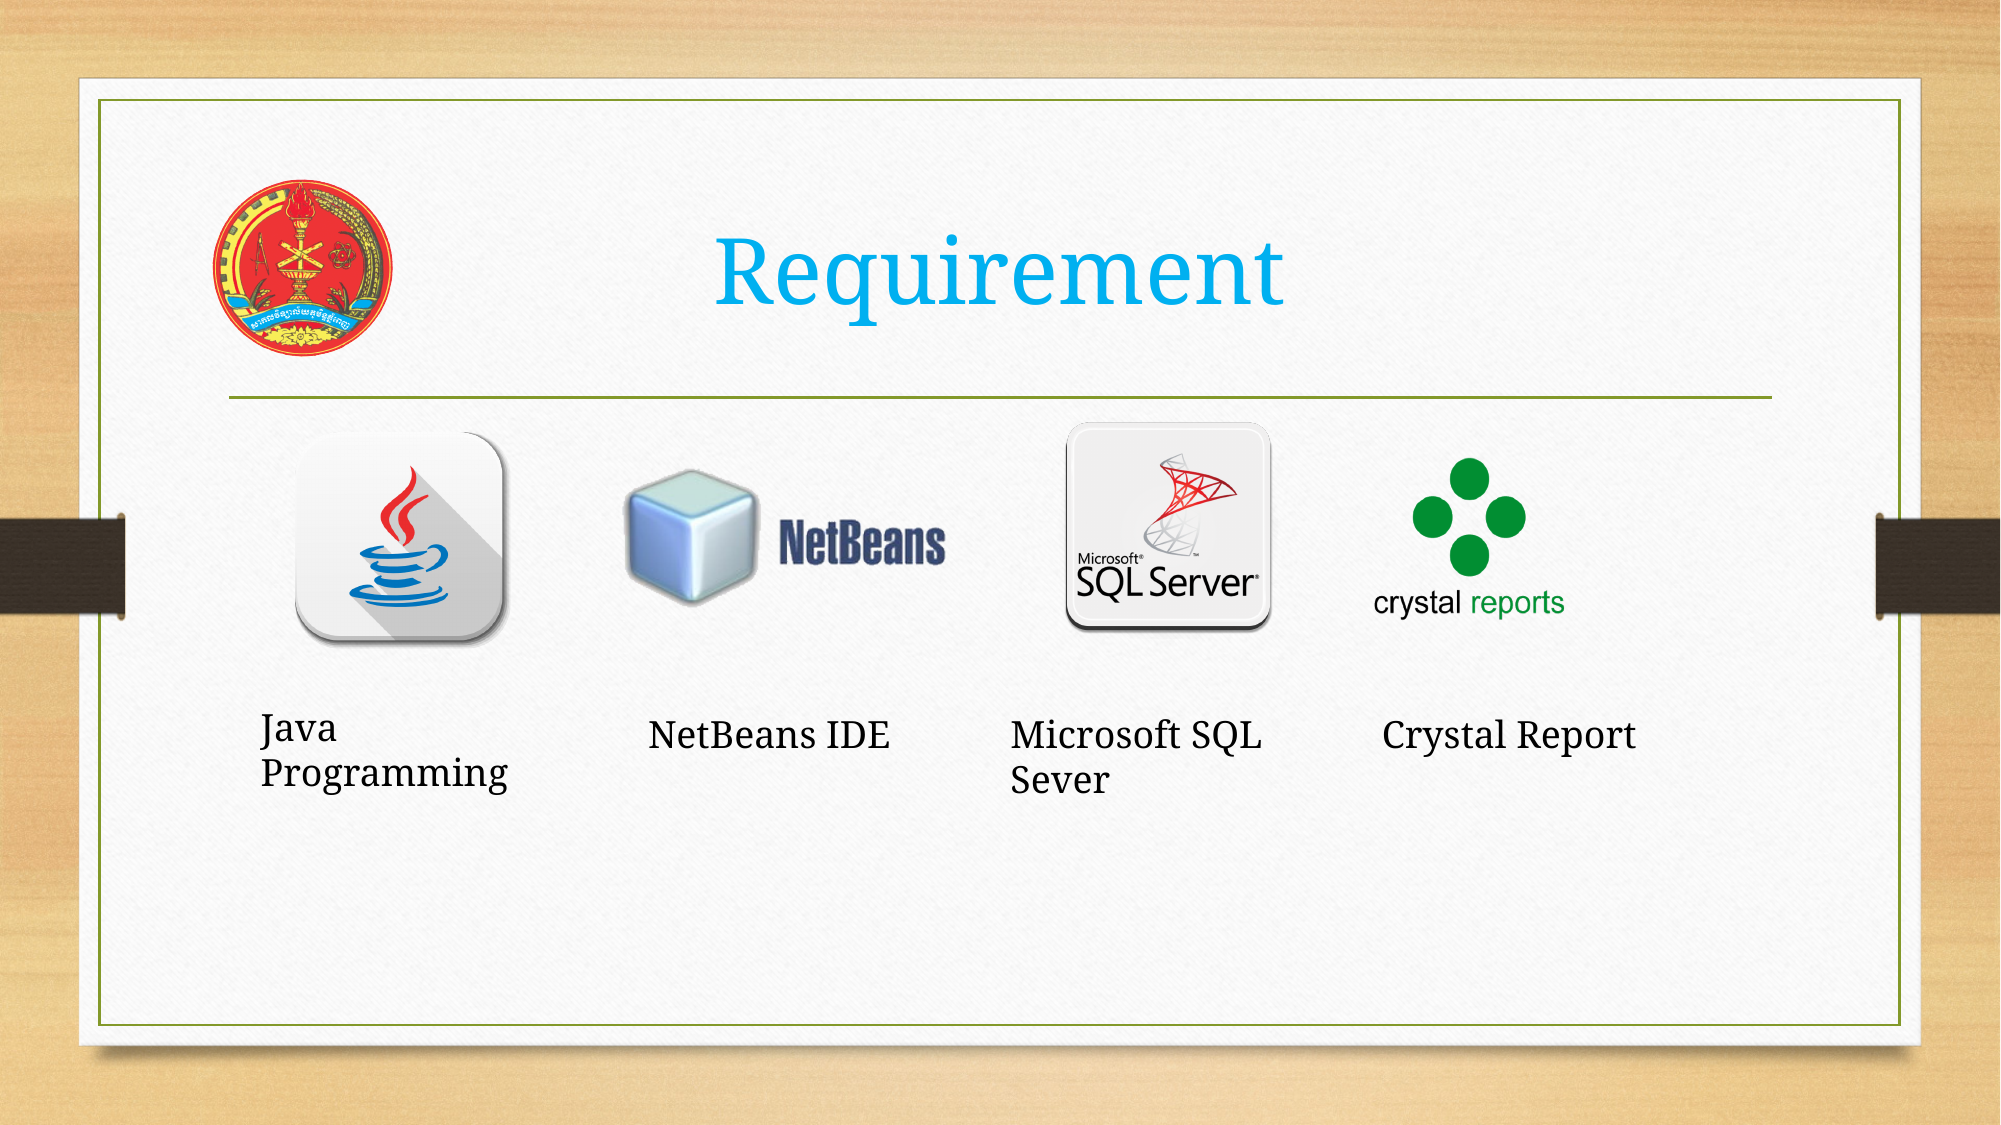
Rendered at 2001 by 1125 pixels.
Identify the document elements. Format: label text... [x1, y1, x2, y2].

text_box Java Programming [245, 697, 552, 802]
text_box Microsoft SQL Sever [995, 703, 1342, 809]
title Requirement [212, 161, 1788, 375]
text_box Crystal Report [1367, 703, 1713, 764]
picture [0, 0, 2001, 1125]
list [286, 423, 511, 649]
text_box NetBeans IDE [633, 703, 939, 764]
